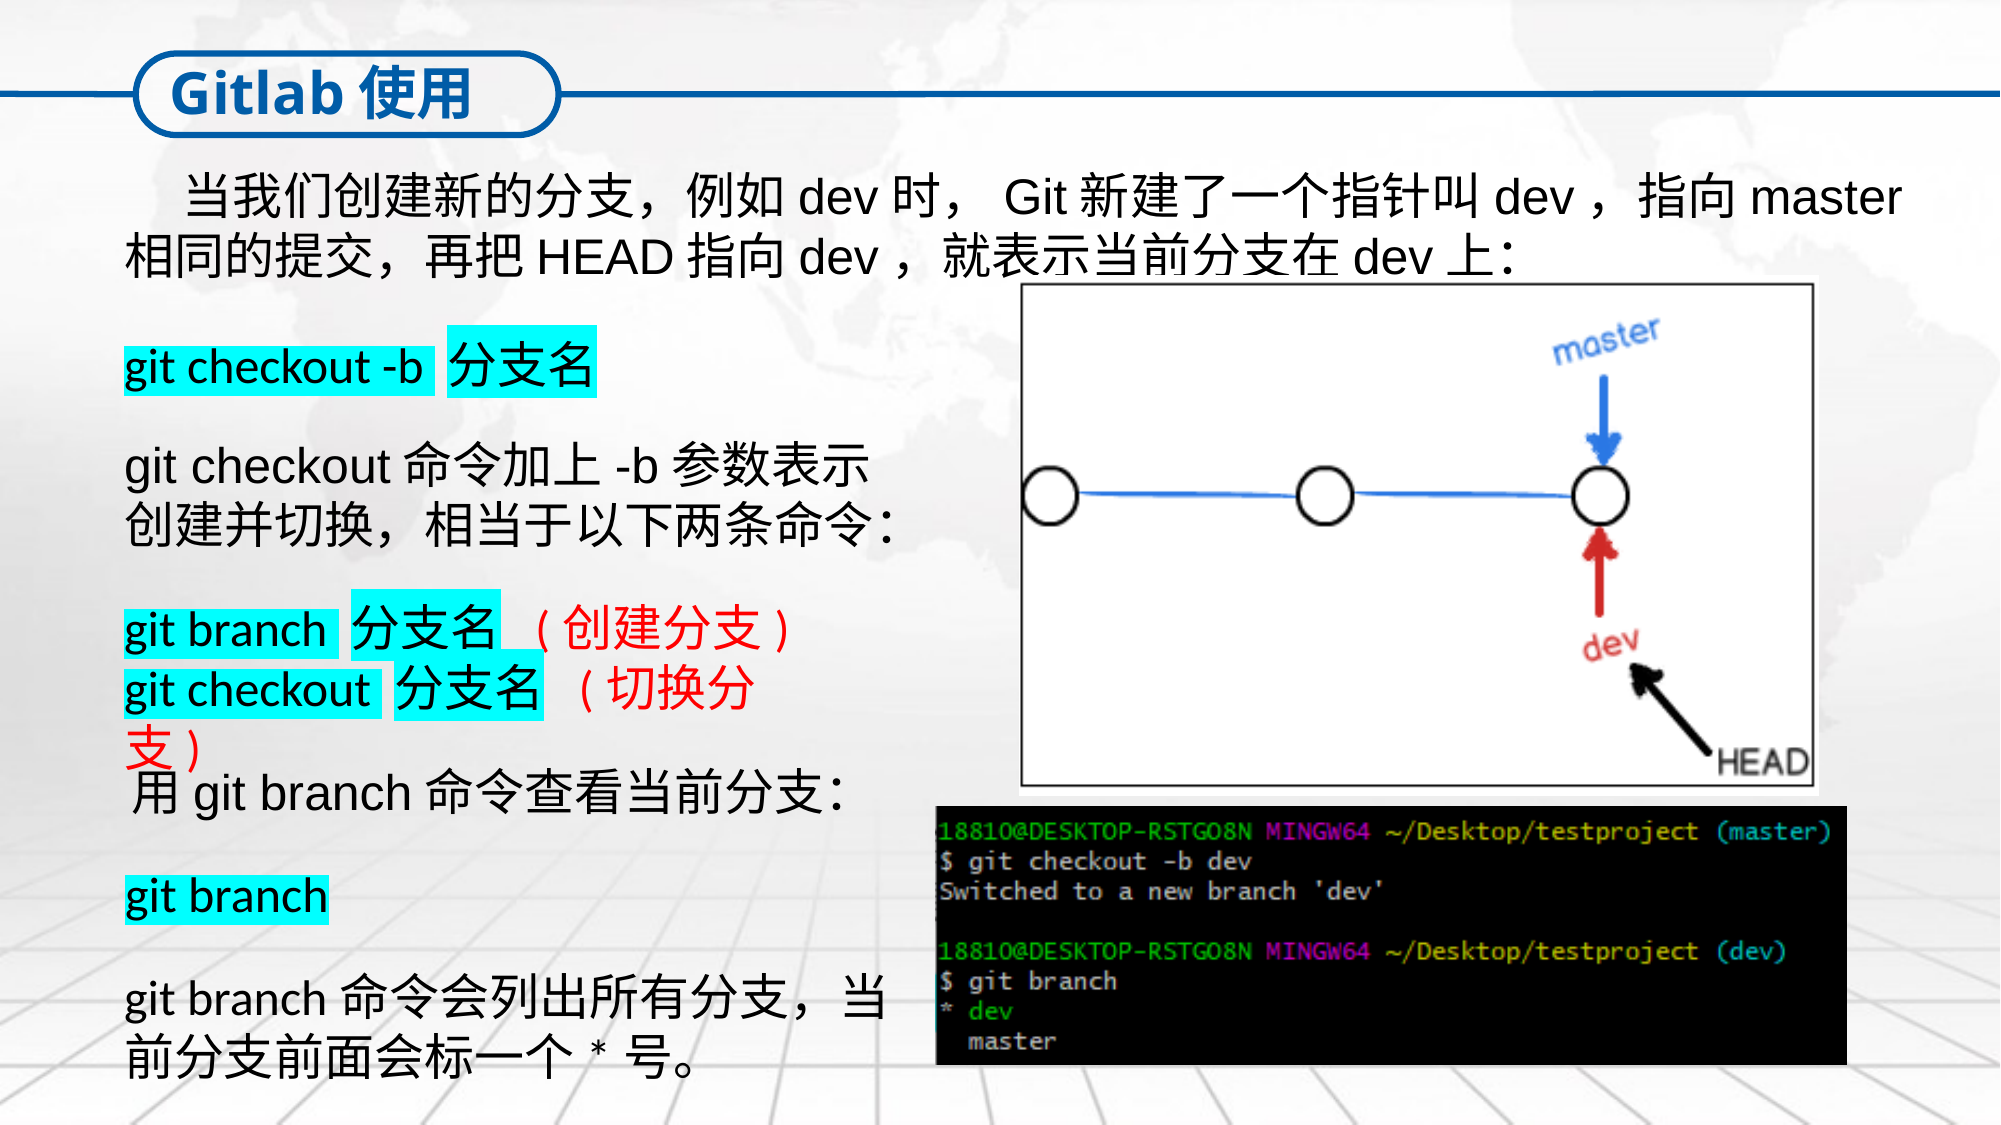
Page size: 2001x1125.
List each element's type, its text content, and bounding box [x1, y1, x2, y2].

text_box git branch命令会列出所有分支，当前分支前面会标一个*号。 [109, 957, 909, 1093]
text_box 用git branch命令查看当前分支： [116, 752, 890, 828]
text_box git branch [110, 855, 344, 930]
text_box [109, 49, 559, 136]
text_box 当我们创建新的分支，例如dev时，Git新建了一个指针叫dev，指向master相同的提交，再把HEAD指向dev，就表示当前分支在dev上： [109, 156, 1930, 292]
text_box git checkout -b 分支名 [109, 325, 616, 401]
text_box git branch 分支名 (创建分支) git checkout 分支名 (切换分支) [109, 589, 816, 785]
text_box git checkout命令加上-b参数表示创建并切换，相当于以下两条命令： [109, 426, 909, 561]
picture [0, 0, 2001, 1125]
